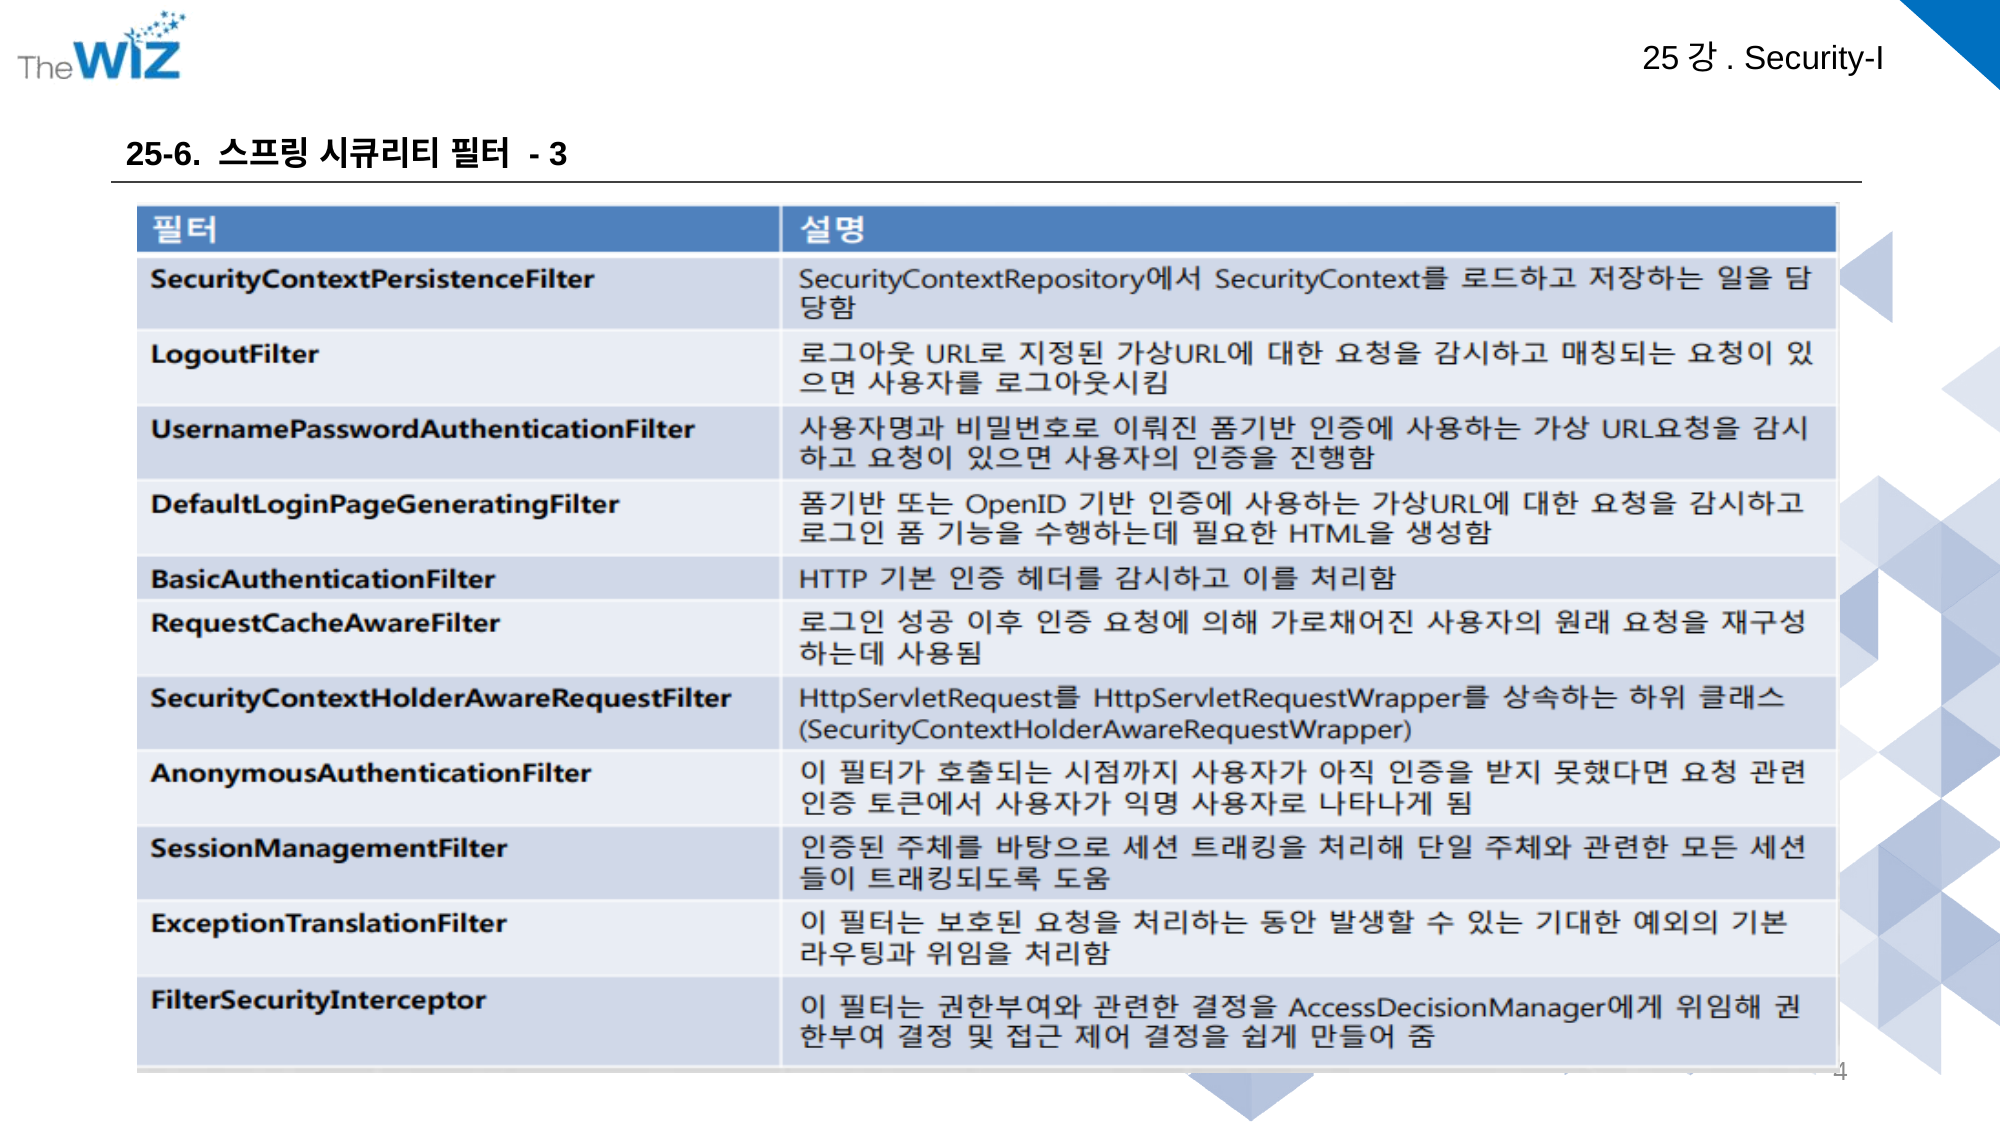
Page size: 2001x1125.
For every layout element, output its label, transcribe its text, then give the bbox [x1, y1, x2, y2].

picture [137, 202, 1840, 1073]
slide_number 4 [1412, 1042, 1863, 1103]
picture [0, 0, 215, 90]
text_box 25-6. 스프링 시큐리티 필터 - 3 [111, 124, 1863, 180]
